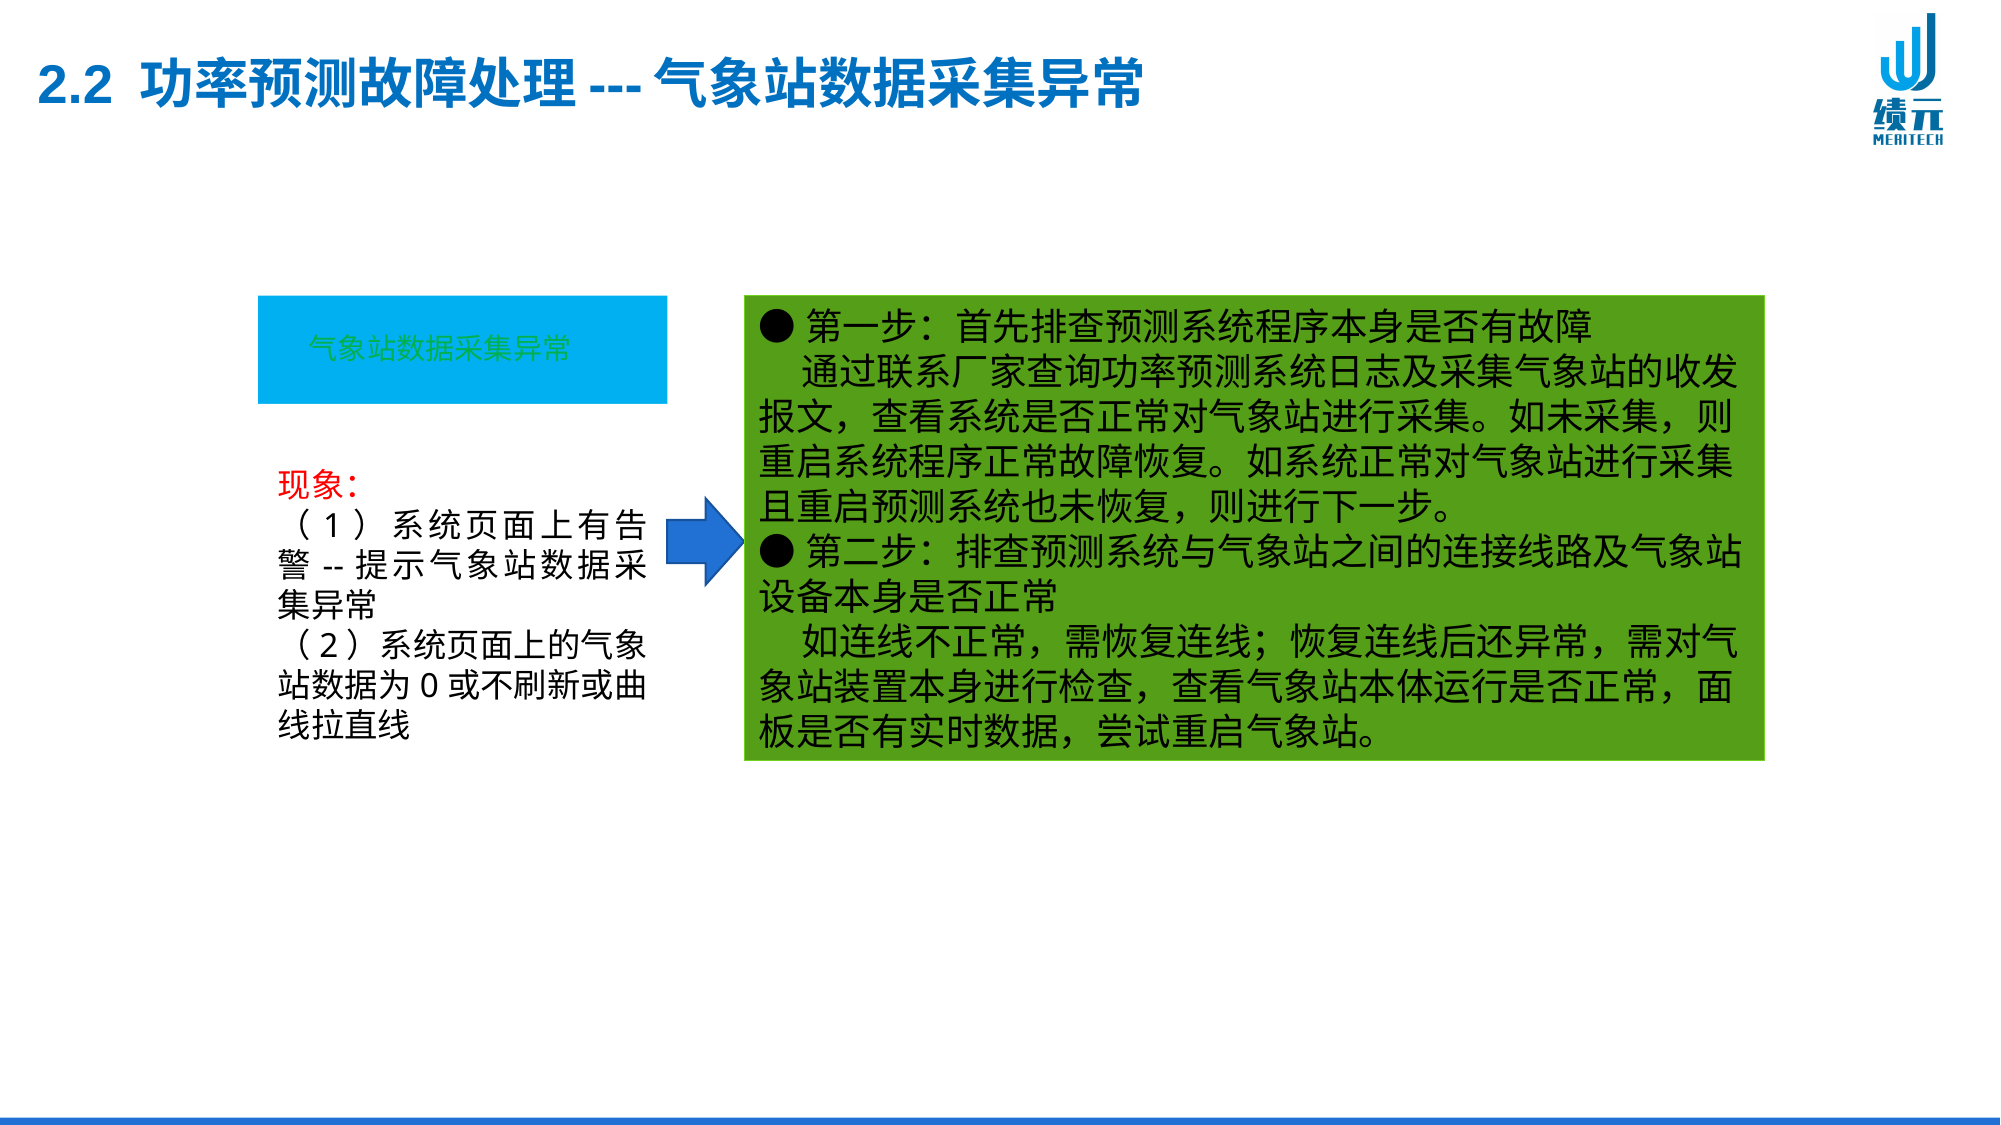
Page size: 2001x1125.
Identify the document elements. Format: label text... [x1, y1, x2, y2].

text_box 2.2 功率预测故障处理---气象站数据采集异常 [37, 35, 1857, 115]
text_box 气象站数据采集异常 [278, 318, 648, 382]
text_box [666, 495, 744, 588]
picture [1873, 13, 1943, 145]
text_box 现象： （1）系统页面上有告警--提示气象站数据采集异常 （2）系统页面上的气象站数据为0或不刷新或曲线拉直线 [258, 403, 668, 805]
text_box ●第一步：首先排查预测系统程序本身是否有故障 通过联系厂家查询功率预测系统日志及采集气象站的收发报文，查看系统是否正常对气象站进行采集。如未采集，则重启系统程序正常故障恢复。如系统正常对气象站进行采集且重启预测系统也未恢复，则进行下一步。 ●第二步：排查预测系统与气象站之间的连接线路及气象站设备本身是否正常 如连线不正常，需恢复连线；恢复连线后还异常，需对气象站装置本身进行检查，查看气象站本体运行是否正常，面板是否有实时数据，尝试重启气象站。 [744, 295, 1765, 761]
text_box [258, 295, 668, 403]
picture [1939, 113, 1943, 127]
